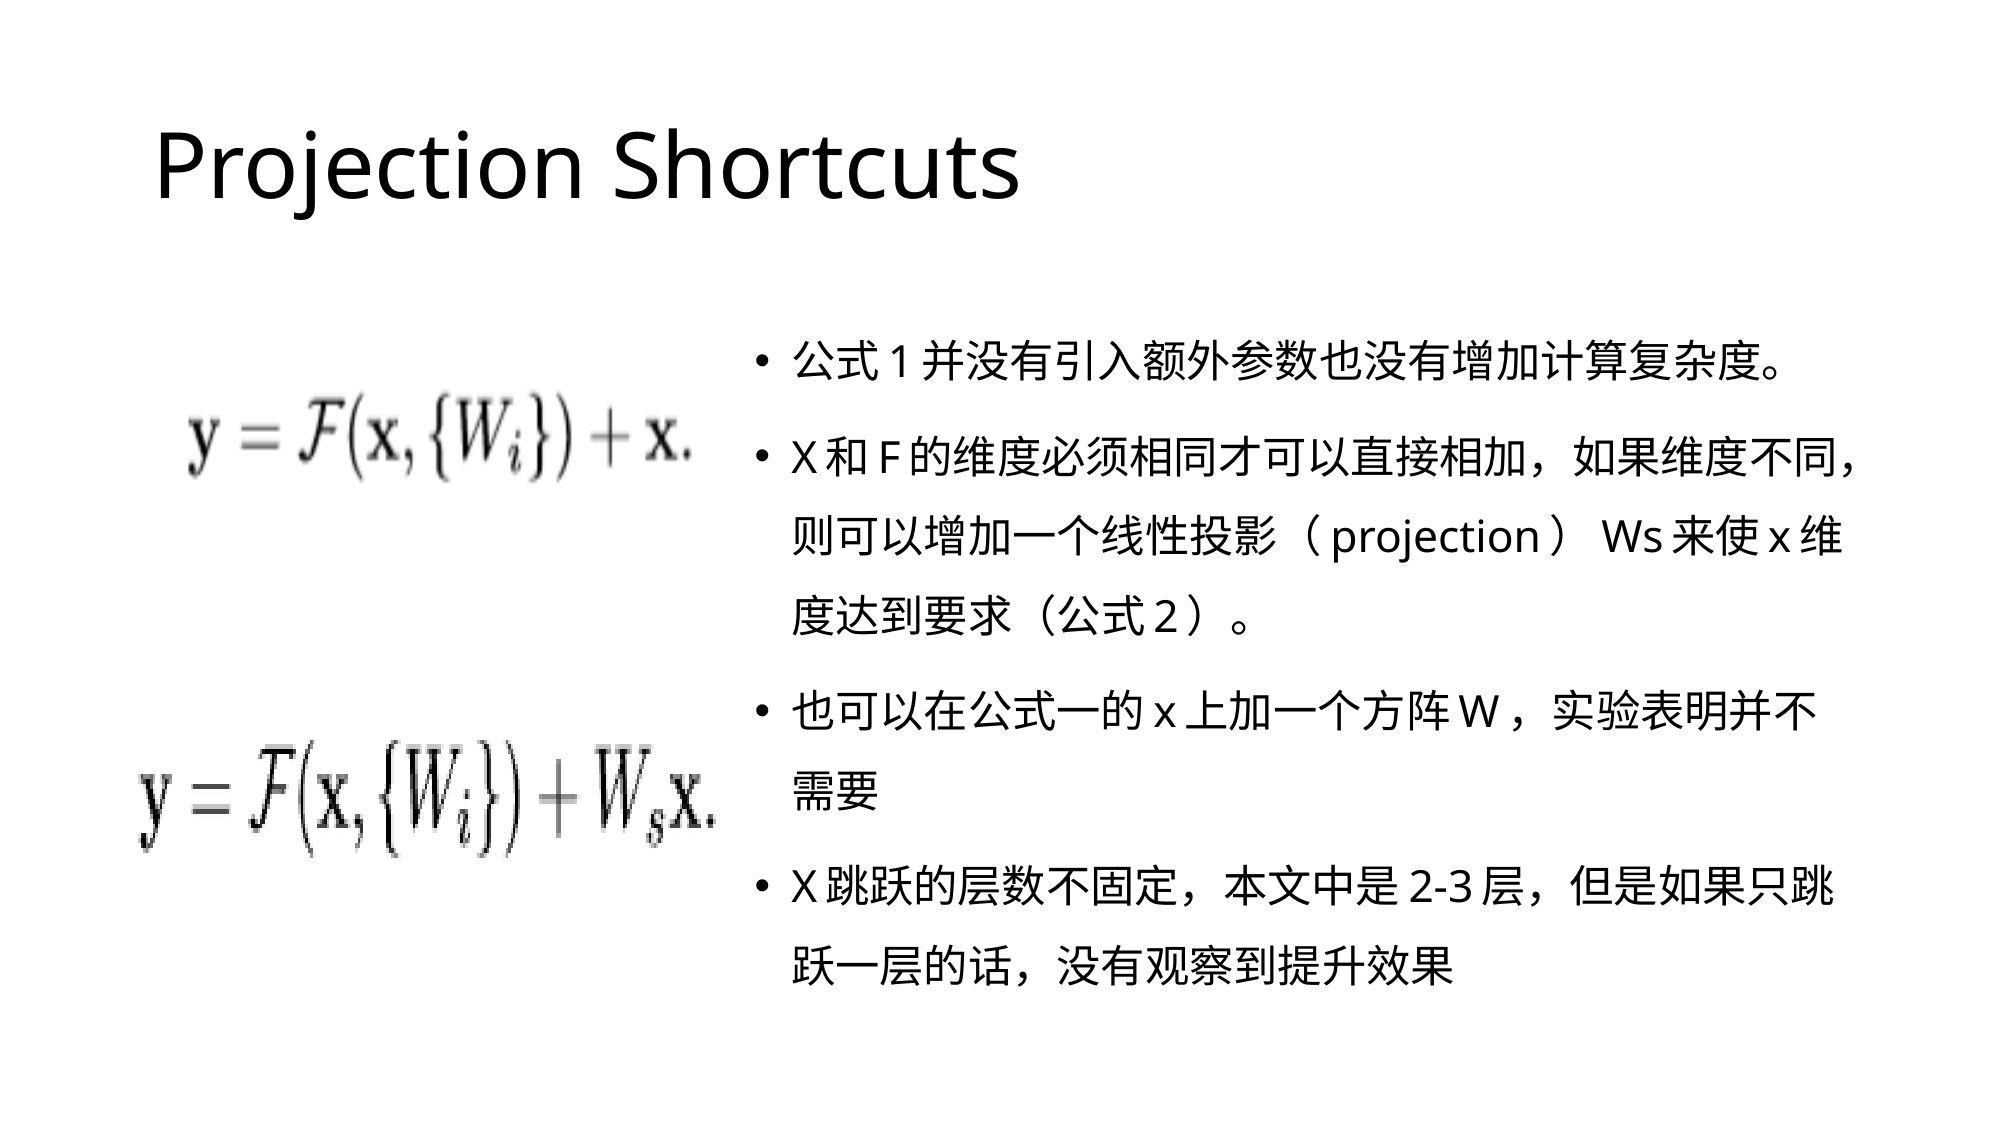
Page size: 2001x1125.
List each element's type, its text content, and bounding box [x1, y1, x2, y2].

title Projection Shortcuts [137, 59, 1863, 278]
list 公式1并没有引入额外参数也没有增加计算复杂度。 X和F的维度必须相同才可以直接相加，如果维度不同，则可以增加一个线性投影（projection）Ws来使x维度达到要求（公式2）。 也可以在公式一的x上加一个方阵W，实验表明并不需要 X跳跃的层数不固定，本文中是2-3层，但是如果只跳跃一层的话，没有观察到提升效果 [739, 299, 1863, 1014]
picture [122, 336, 740, 528]
picture [96, 656, 740, 913]
